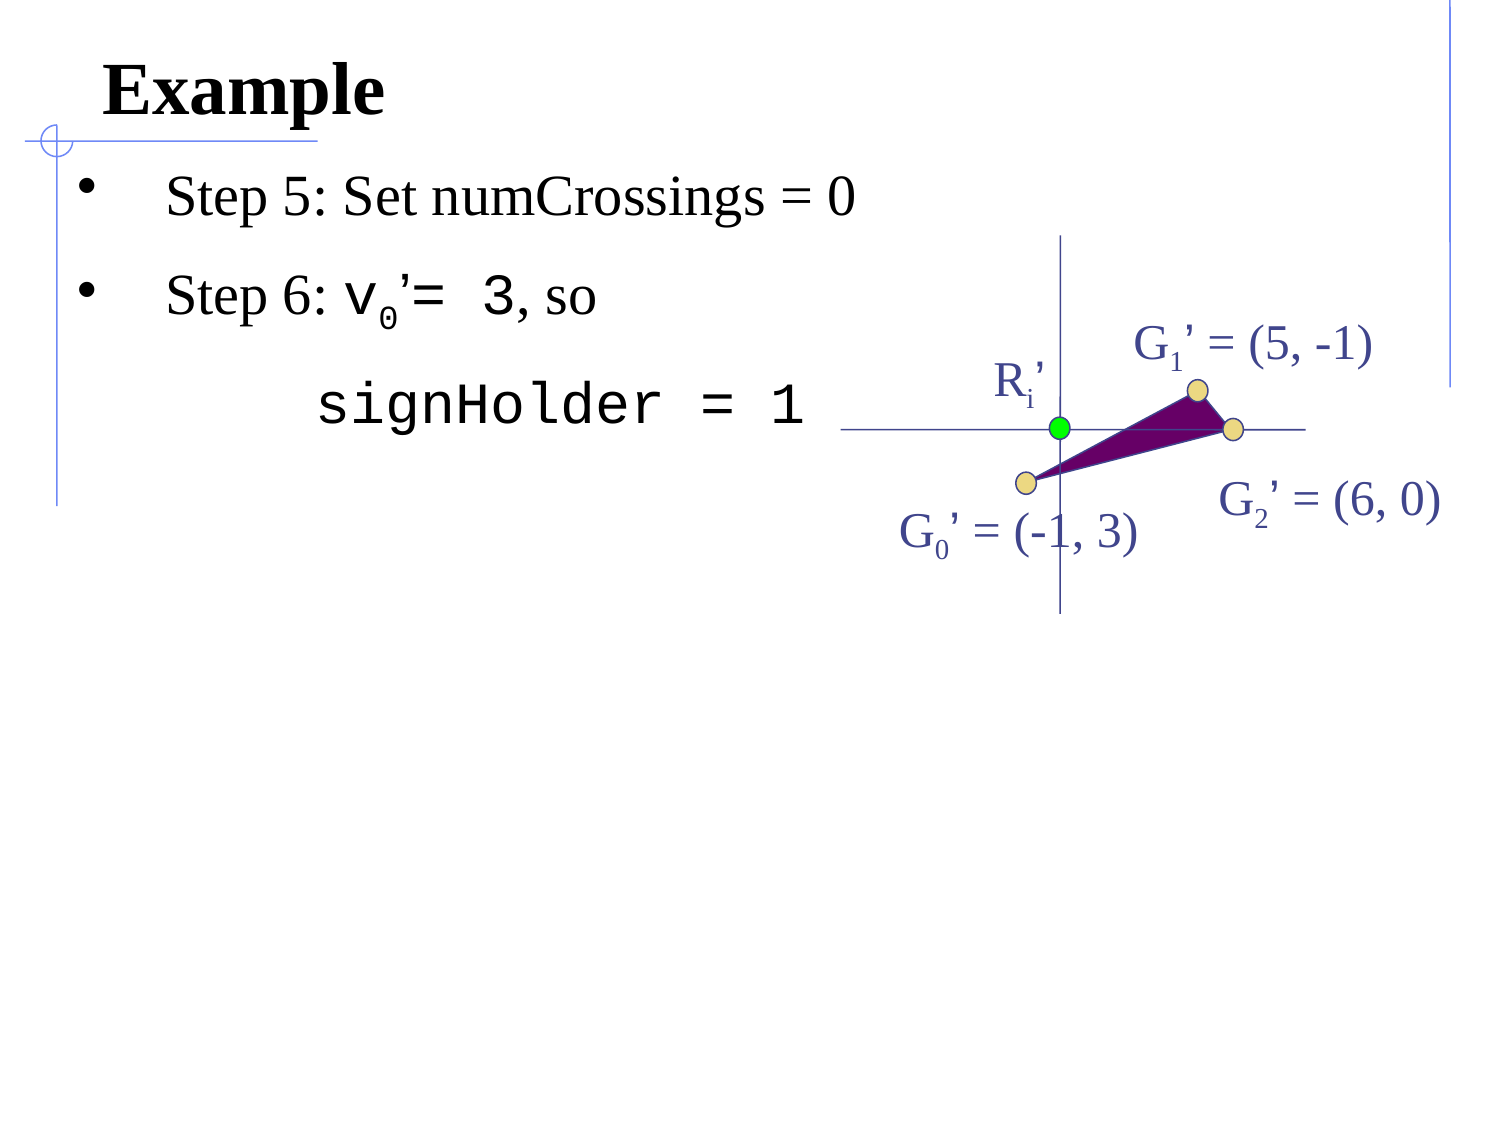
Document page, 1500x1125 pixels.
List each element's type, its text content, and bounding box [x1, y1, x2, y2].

list Step 5: Set numCrossings = 0 Step 6: v0’= 3, so signHolder = 1 [62, 149, 1438, 1075]
title Example [87, 37, 1413, 138]
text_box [840, 235, 1461, 614]
